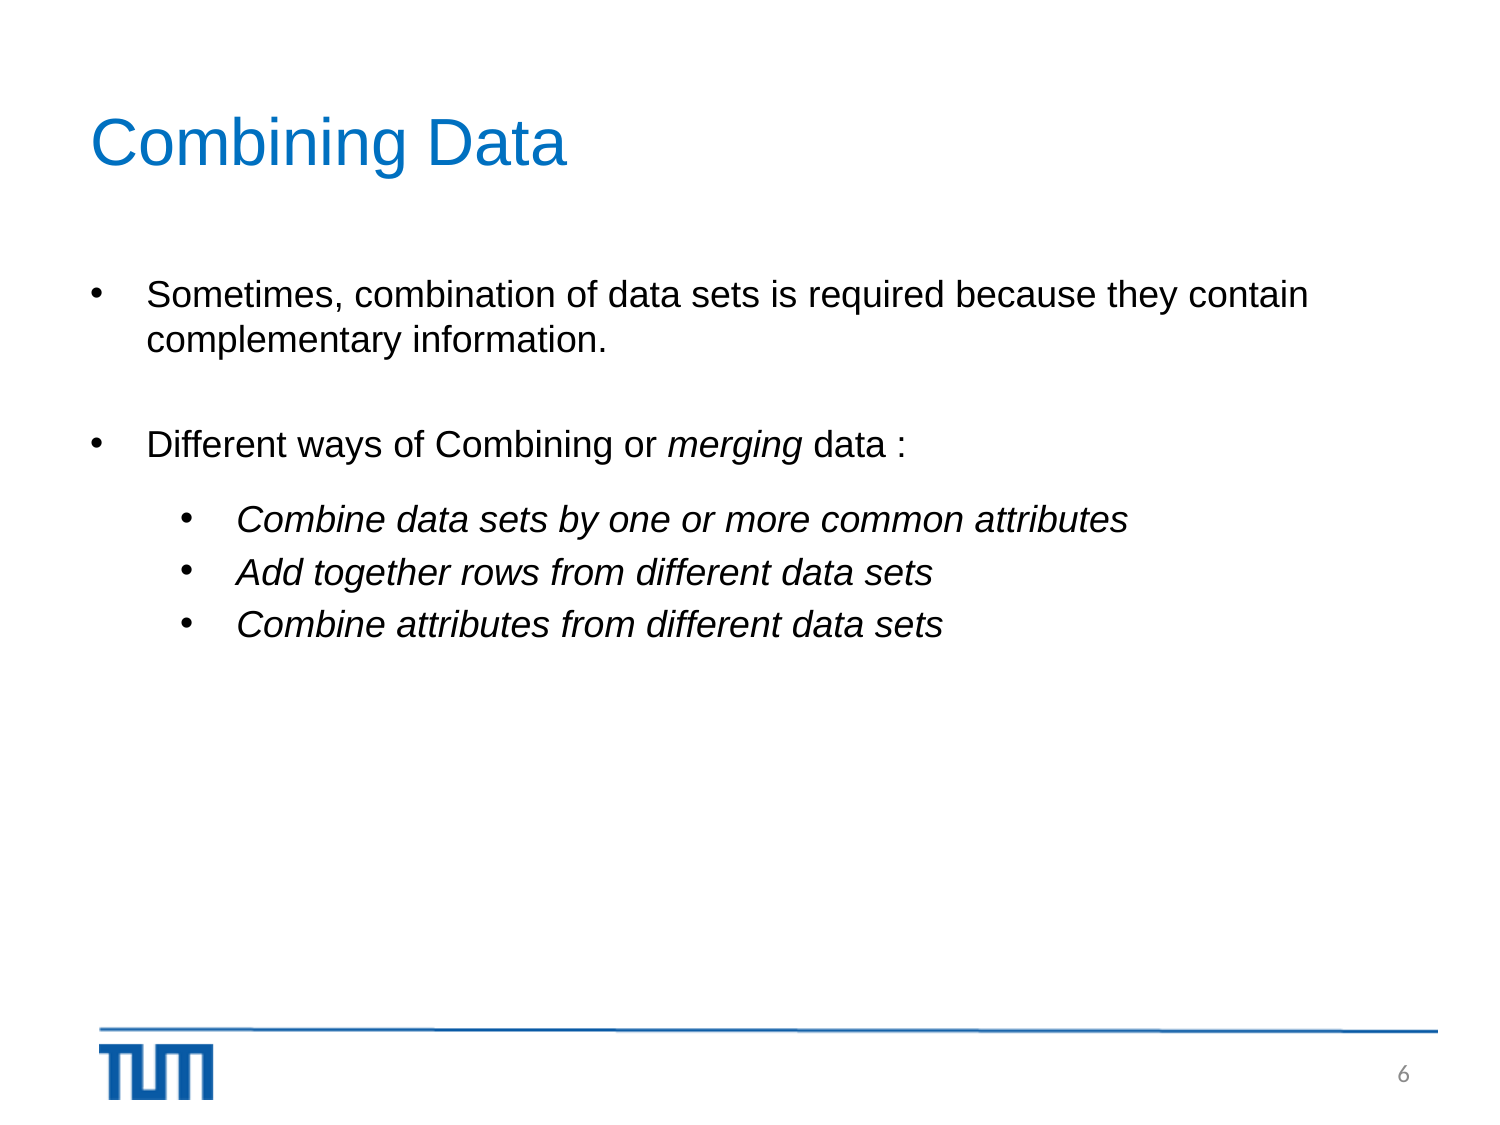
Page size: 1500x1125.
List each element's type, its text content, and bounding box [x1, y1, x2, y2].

title Combining Data [75, 45, 1425, 233]
list Sometimes, combination of data sets is required because they contain complementary information. Different ways of Combining or merging data : Combine data sets by one or more common attributes Add together rows from different data sets Combine attributes from different data sets [75, 262, 1425, 1005]
picture [99, 1024, 1438, 1101]
